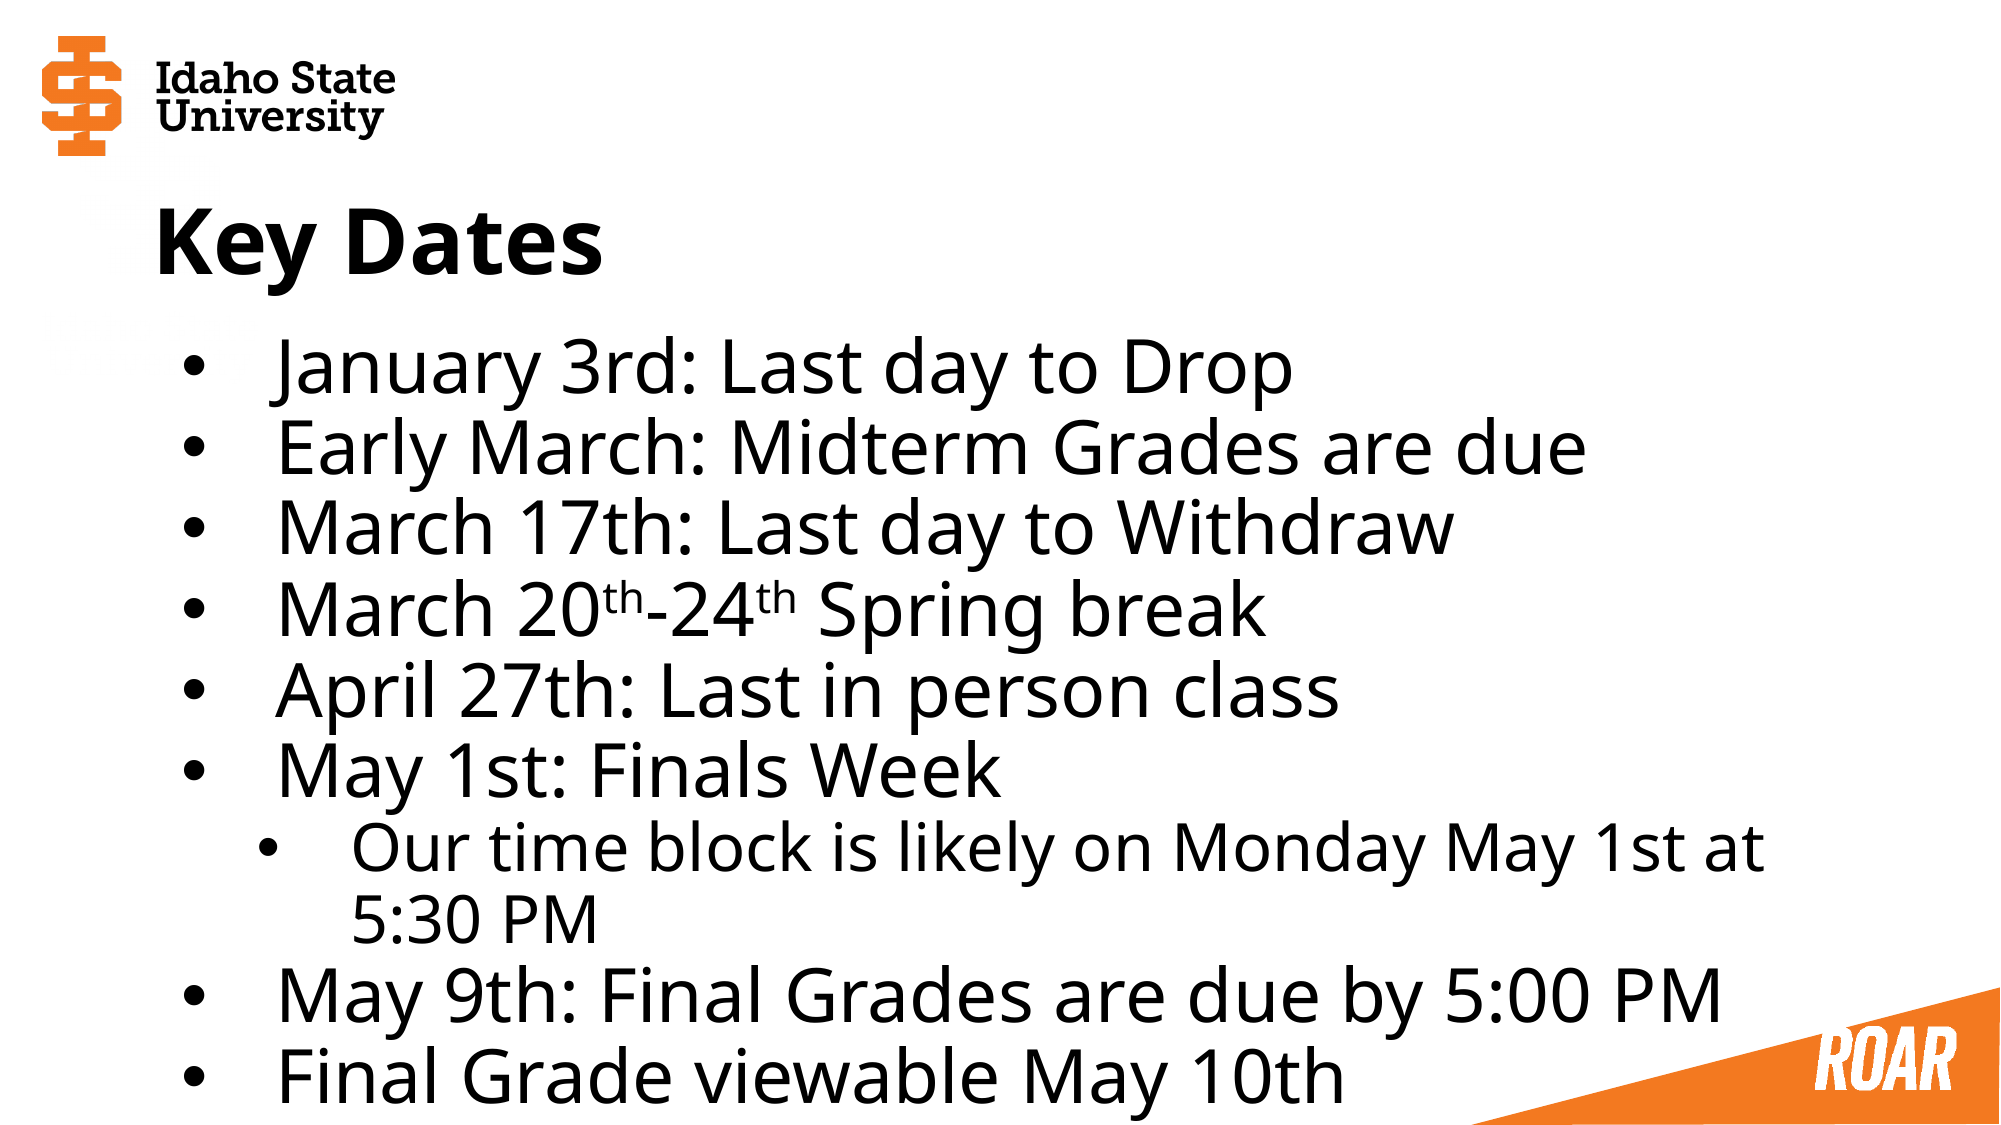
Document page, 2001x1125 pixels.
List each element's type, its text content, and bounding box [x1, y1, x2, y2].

title Key Dates [137, 187, 1863, 300]
picture [26, 36, 395, 408]
picture [1807, 1022, 1964, 1094]
list January 3rd: Last day to Drop Early March: Midterm Grades are due March 17th: Last day to Withdraw March 20th-24th Spring break April 27th: Last in person class May 1st: Finals Week Our time block is likely on Monday May 1st at 5:30 PM May 9th: Final Grades are due by 5:00 PM Final Grade viewable May 10th [137, 320, 1875, 1008]
